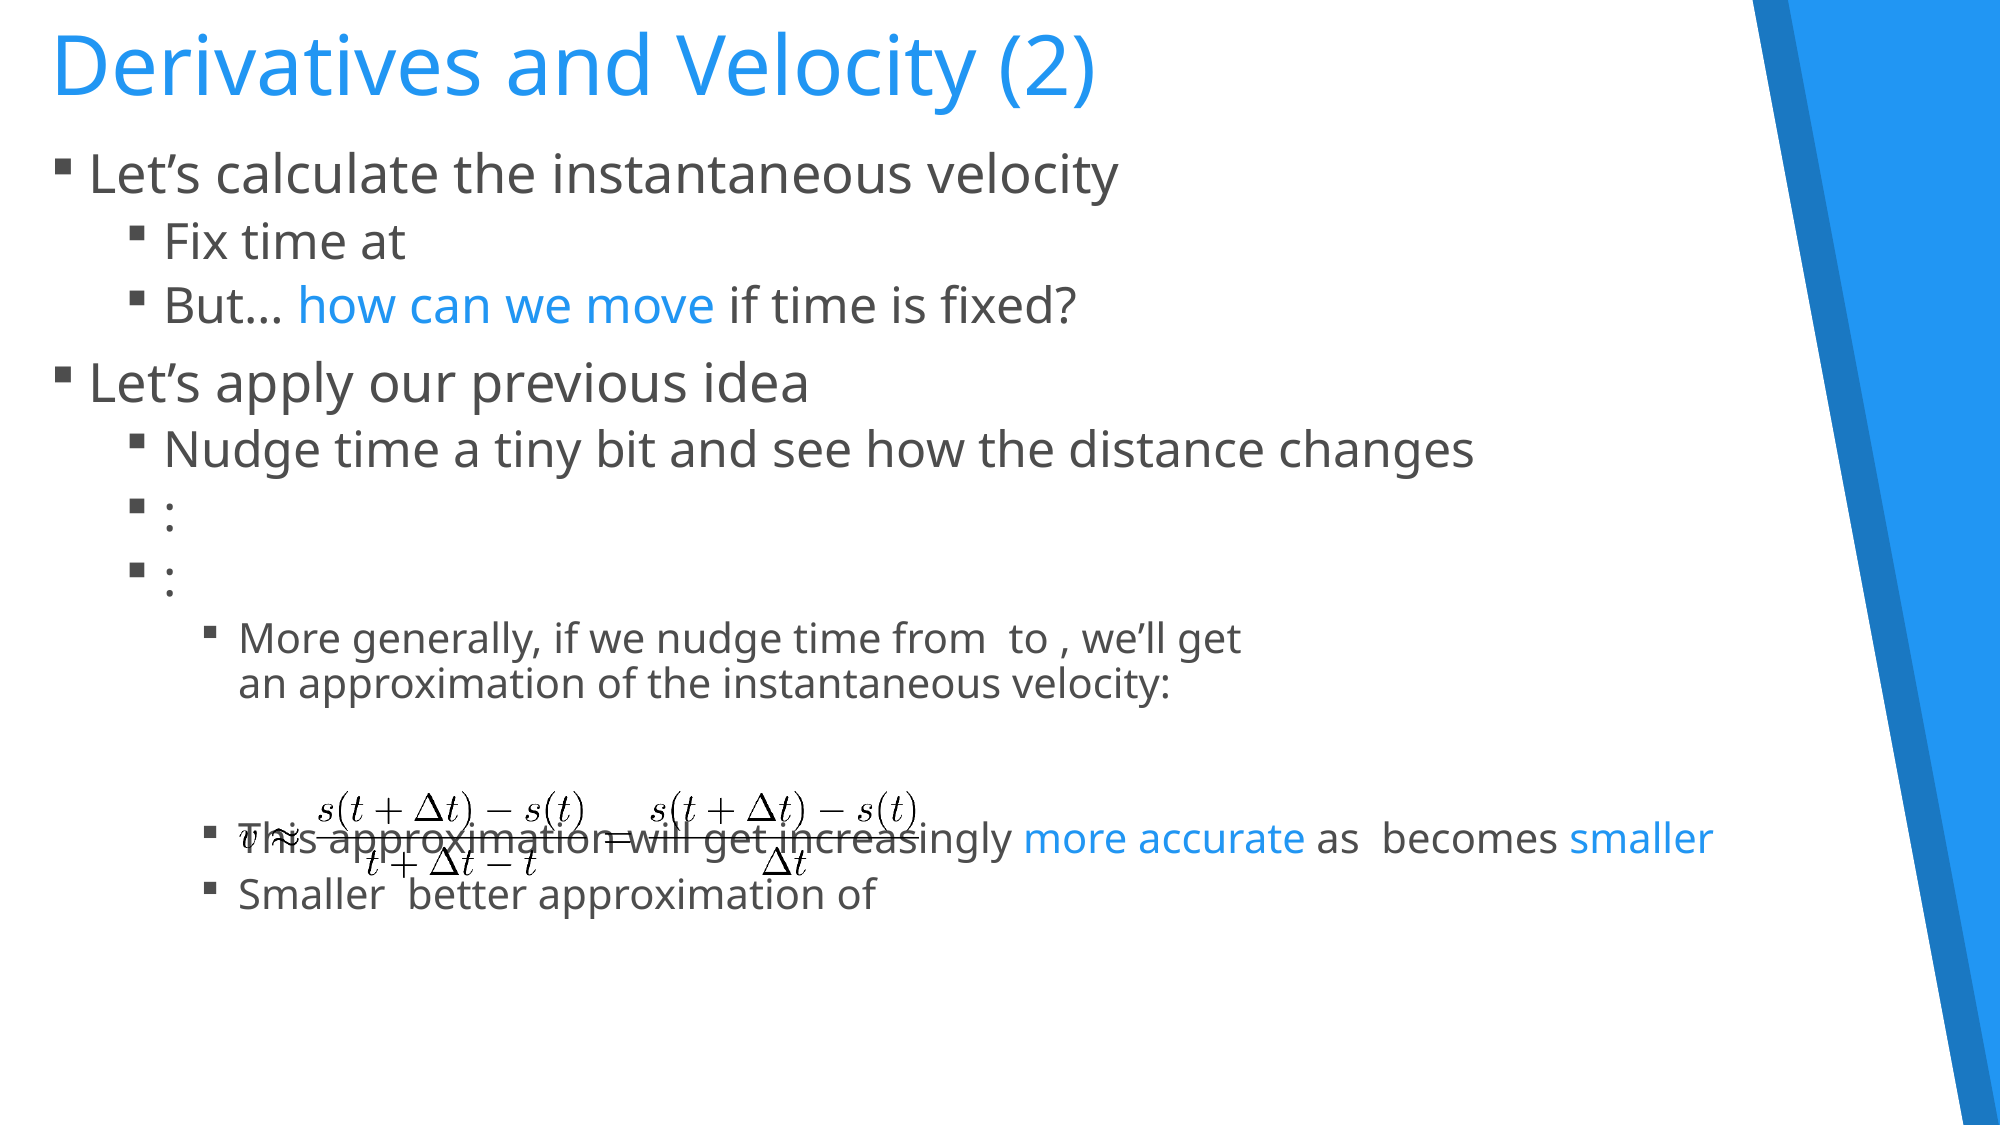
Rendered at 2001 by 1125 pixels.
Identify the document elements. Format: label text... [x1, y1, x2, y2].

picture [239, 791, 920, 879]
text_box Derivatives and Velocity (2) [35, 0, 1959, 137]
text_box Let’s calculate the instantaneous velocity Fix time at But… how can we move if time is fixed? Let’s apply our previous idea Nudge time a tiny bit and see how the distance changes : : More generally, if we nudge time from to , we’ll get an approximation of the instantaneous velocity: This approximation will get increasingly more accurate as becomes smaller Smaller better approximation of [35, 139, 1959, 1103]
